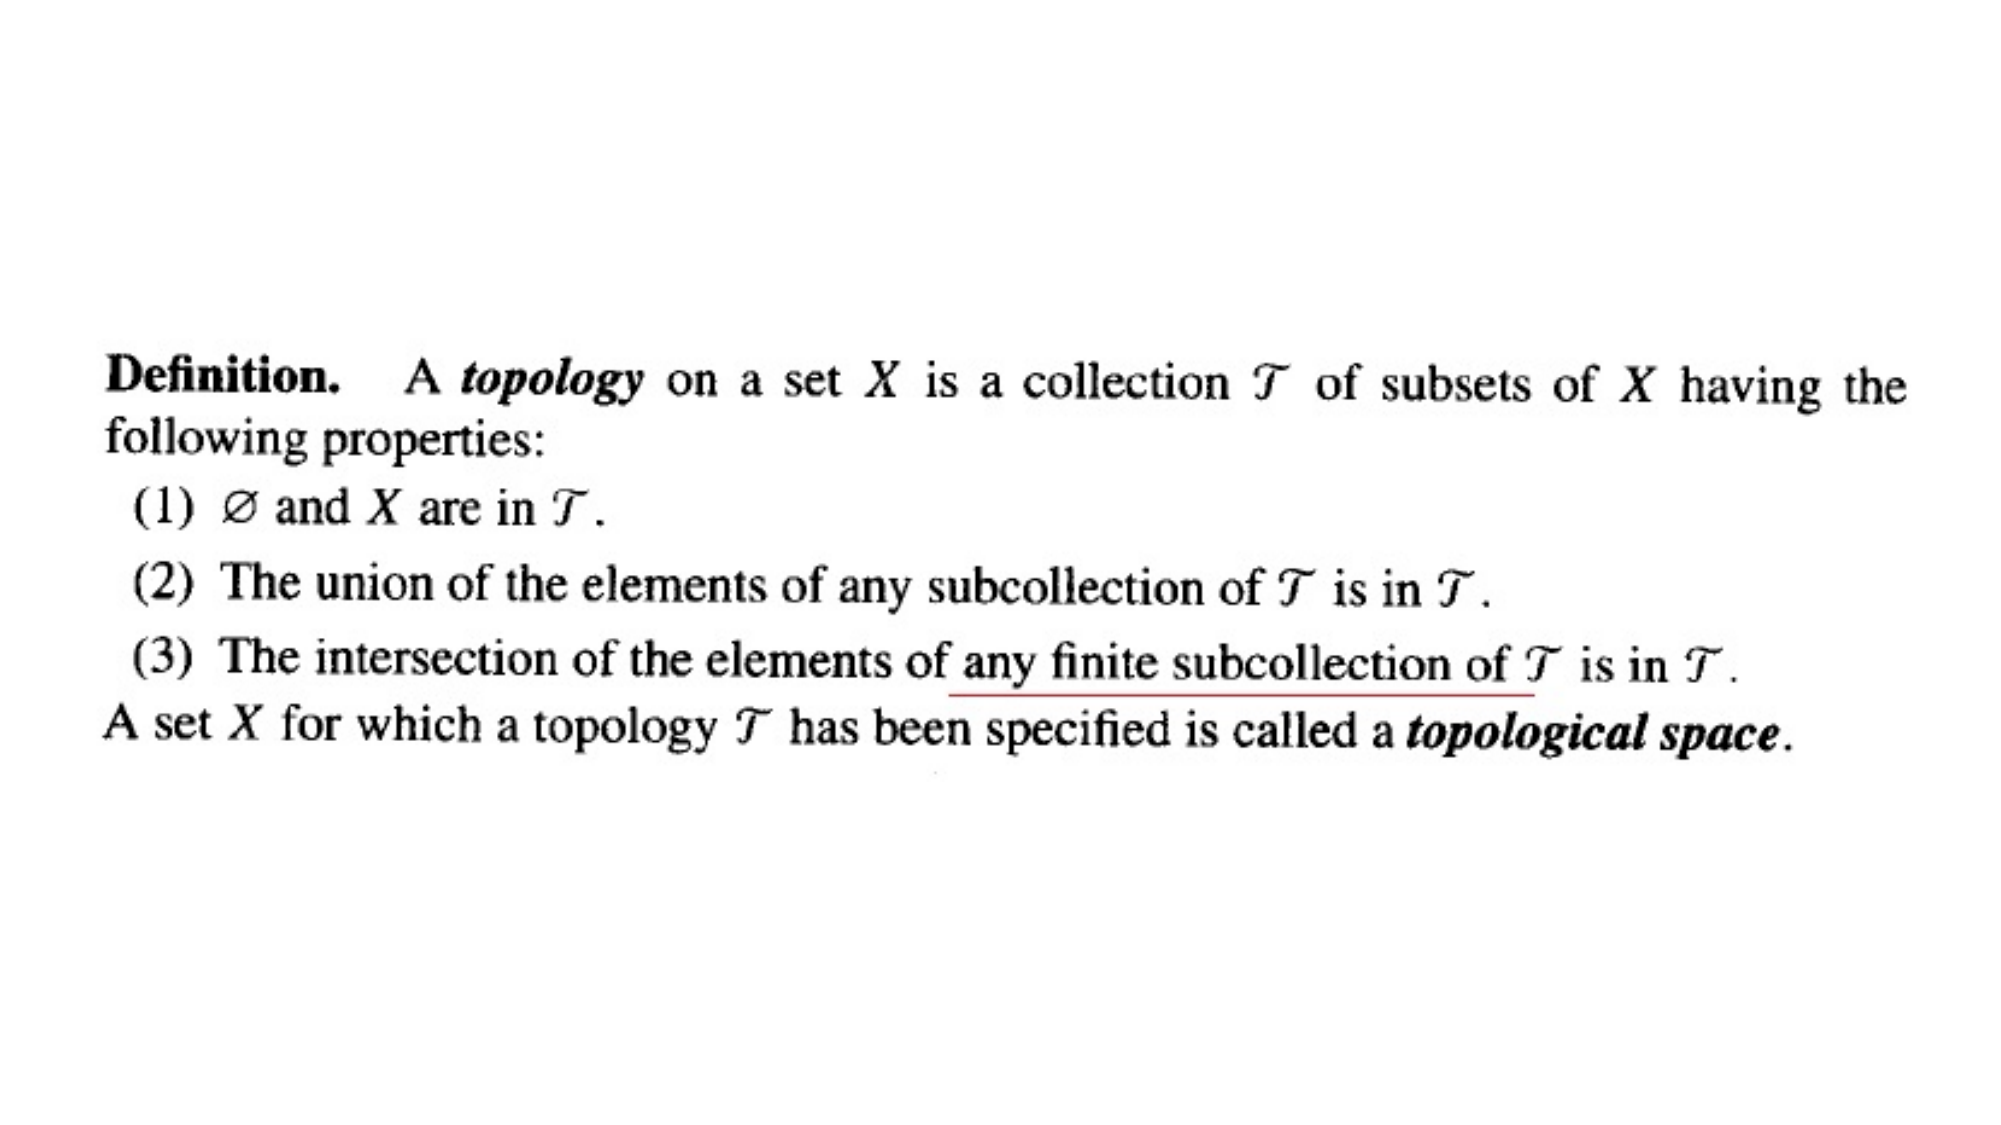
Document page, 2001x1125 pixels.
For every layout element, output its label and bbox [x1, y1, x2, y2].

list [21, 301, 1972, 782]
